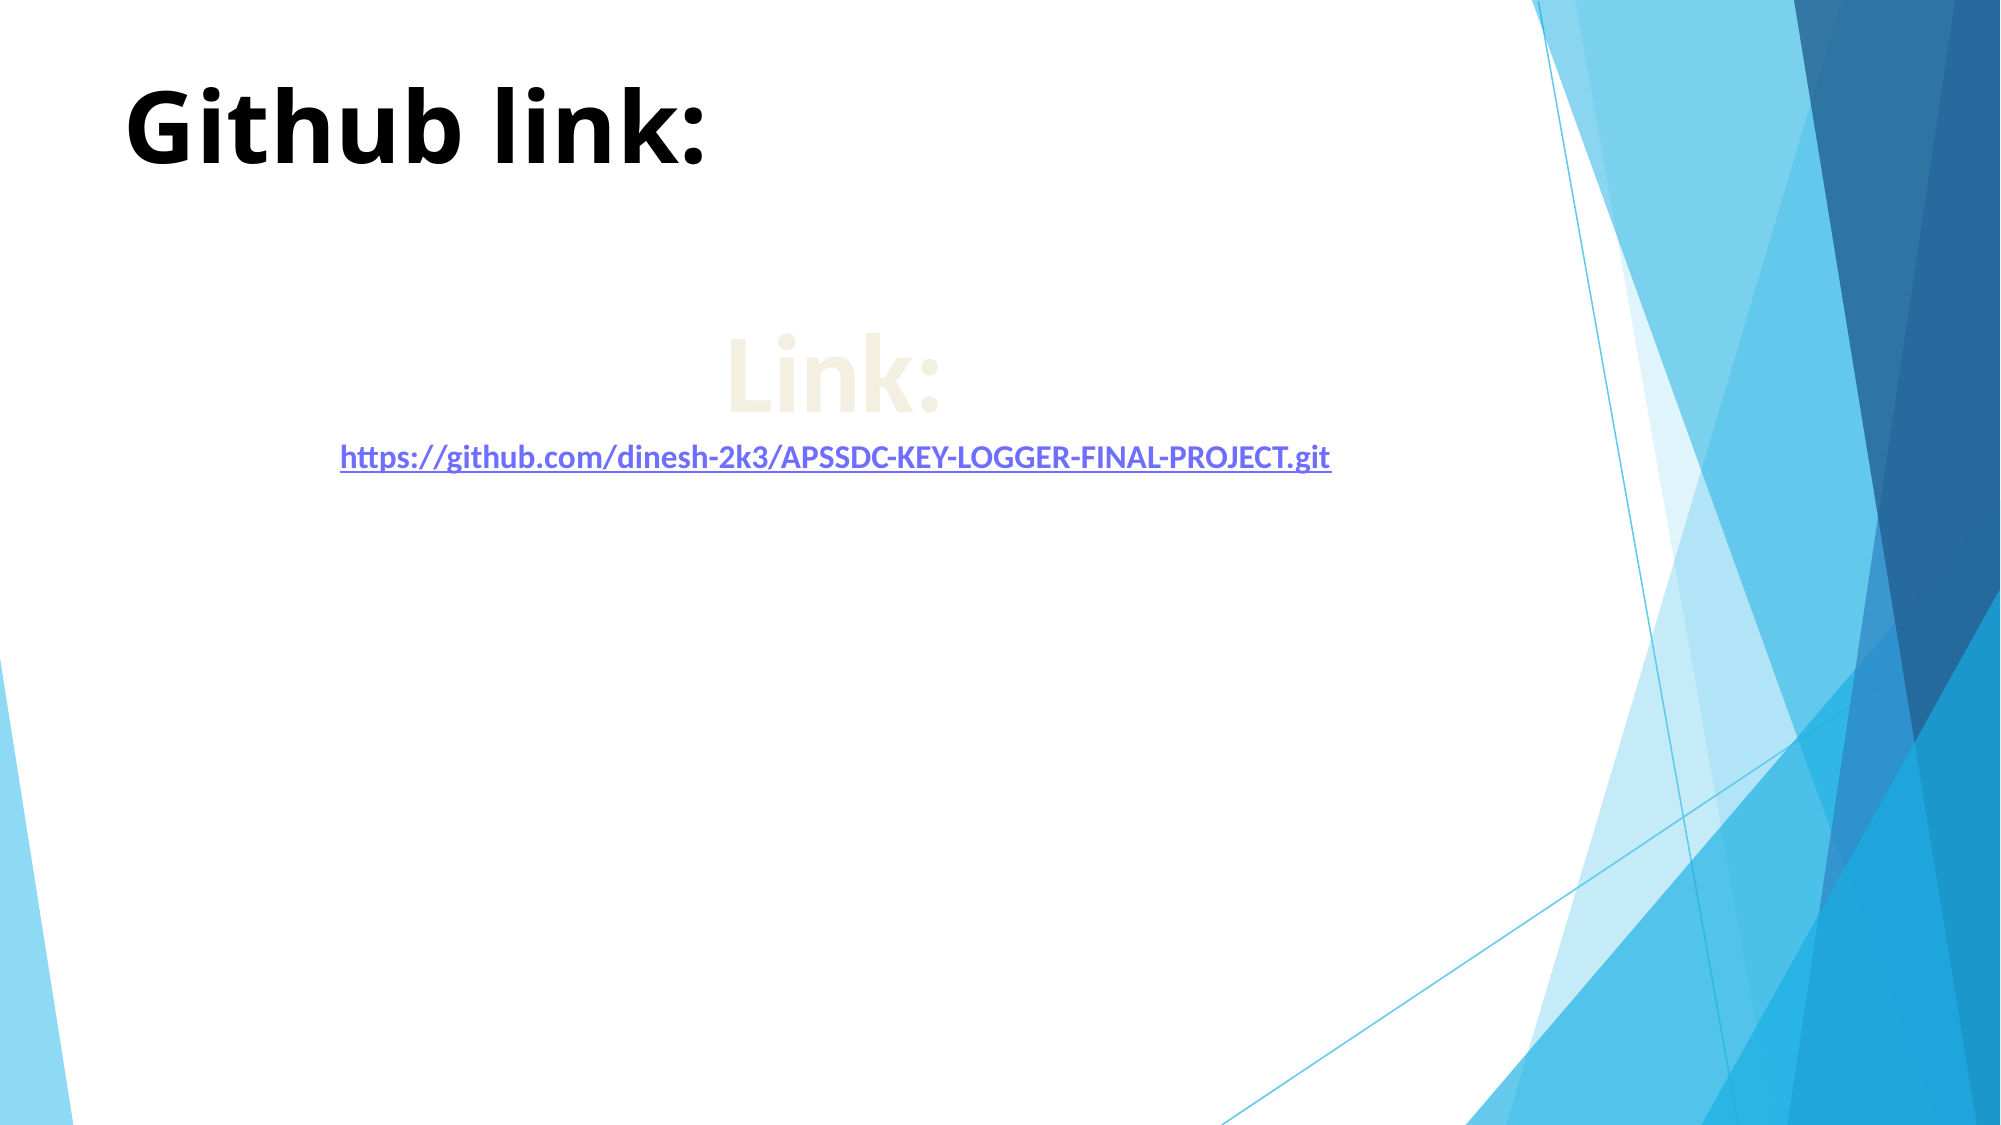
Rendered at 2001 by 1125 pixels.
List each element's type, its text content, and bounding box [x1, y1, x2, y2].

title Github link: [123, 63, 1877, 188]
text_box Link: https://github.com/dinesh-2k3/APSSDC-KEY-LOGGER-FINAL-PROJECT.git [156, 292, 1516, 523]
